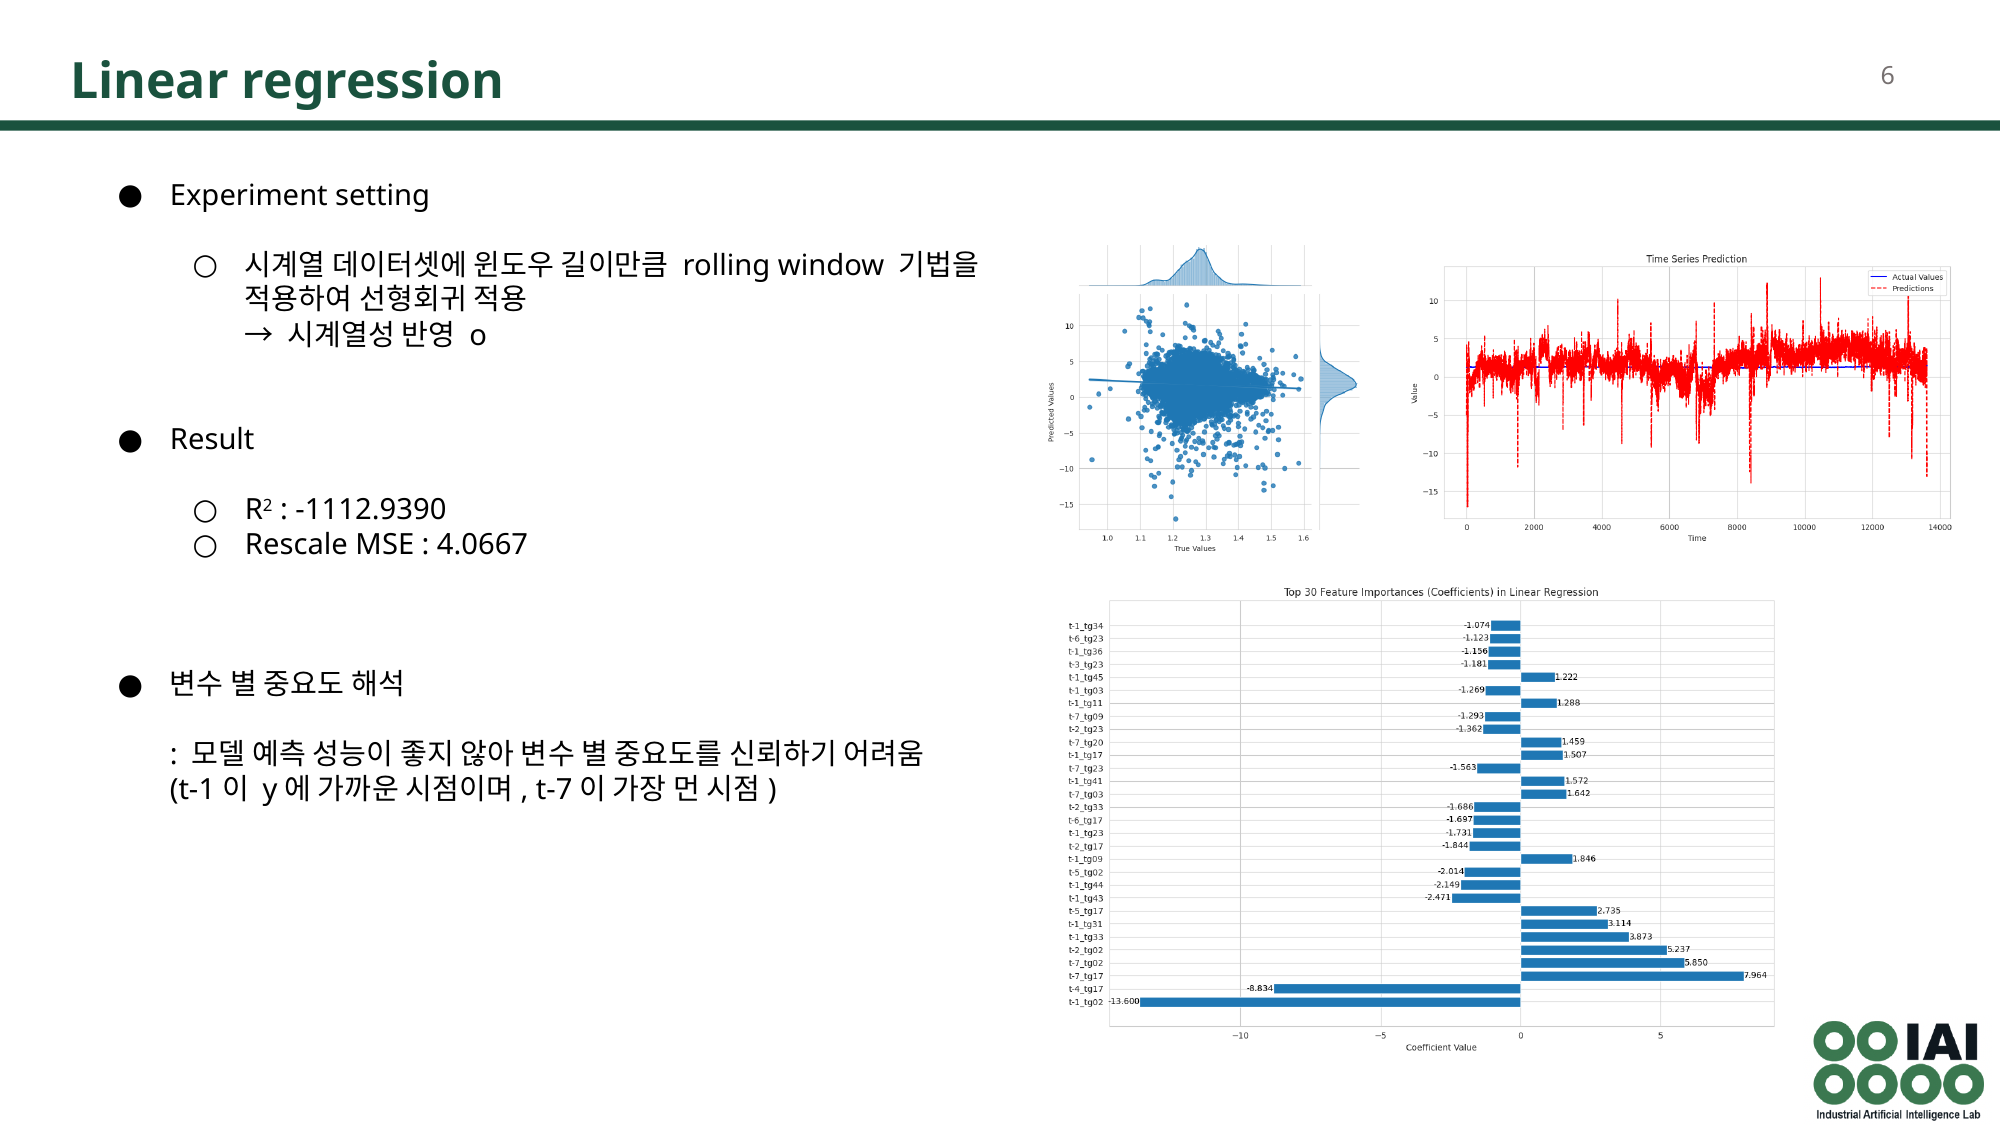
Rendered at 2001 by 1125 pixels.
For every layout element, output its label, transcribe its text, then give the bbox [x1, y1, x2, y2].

picture [1061, 581, 1779, 1058]
text_box Experiment setting 시계열 데이터셋에 윈도우 길이만큼 rolling window 기법을 적용하여 선형회귀 적용 → 시계열성 반영 o Result R2 : -1112.9390 Rescale MSE : 4.0667 변수 별 중요도 해석 : 모델 예측 성능이 좋지 않아 변수 별 중요도를 신뢰하기 어려움 (t-1이 y에 가까운 시점이며, t-7이 가장 먼 시점) [79, 160, 1038, 1063]
picture [1043, 240, 1364, 557]
picture [1406, 249, 1958, 548]
picture [1803, 1015, 1992, 1125]
title Linear regression [68, 46, 1760, 237]
